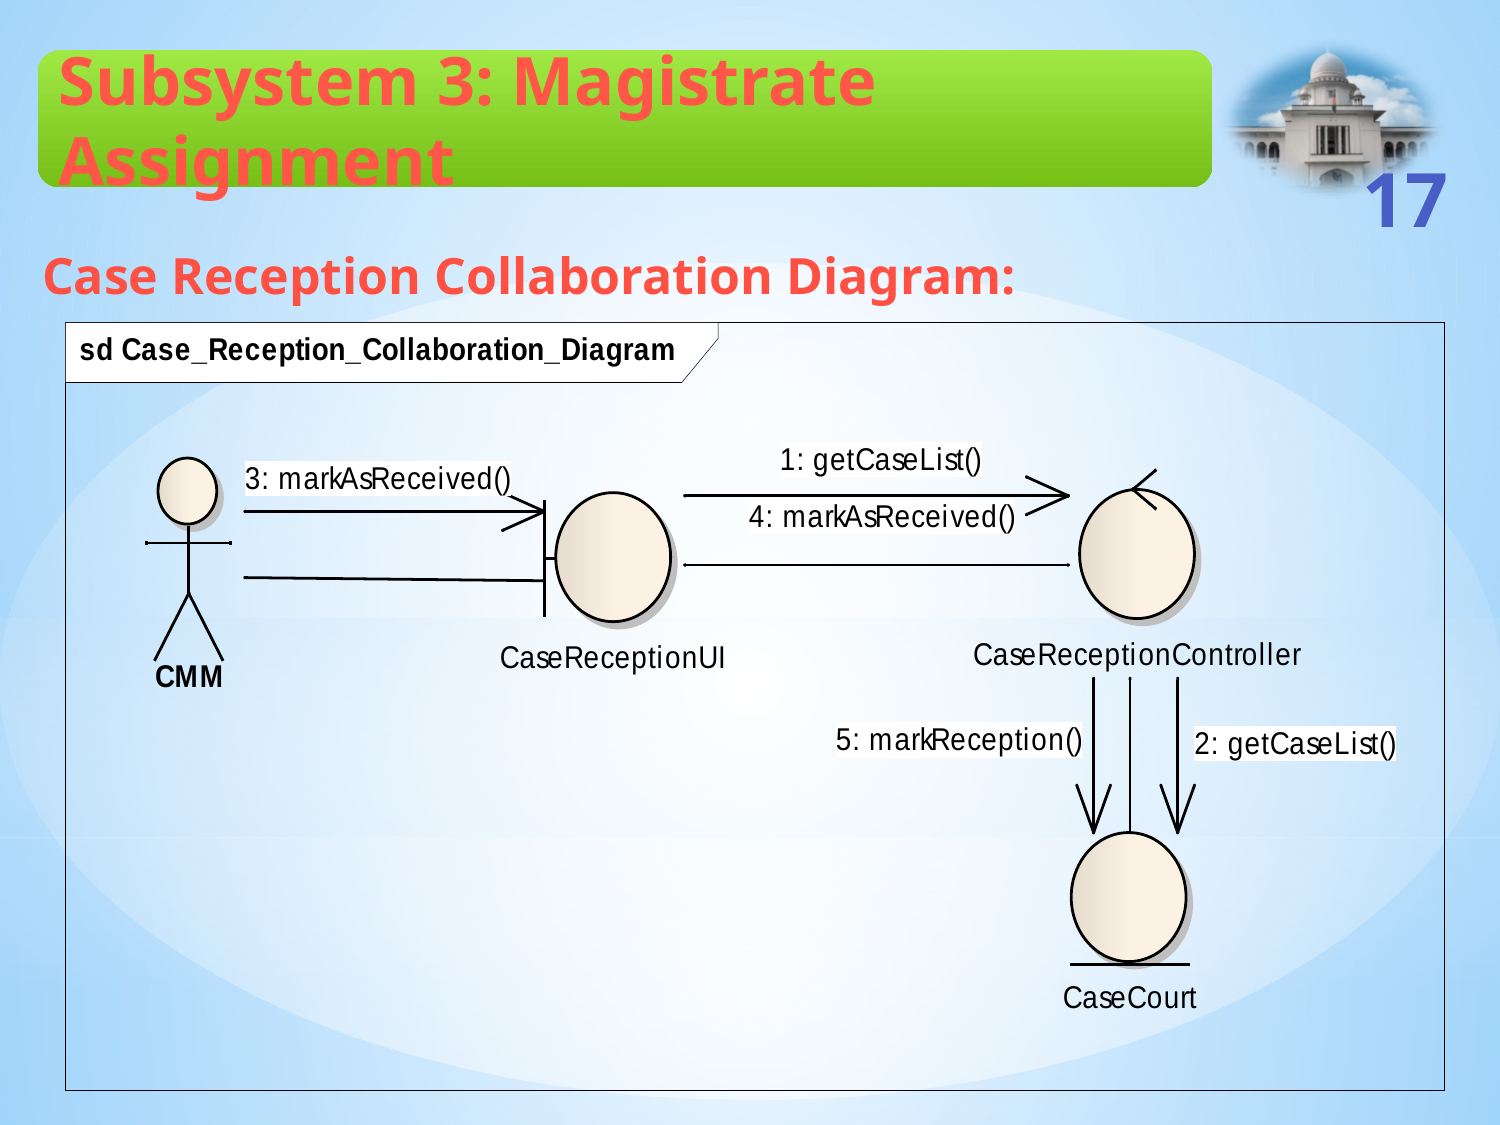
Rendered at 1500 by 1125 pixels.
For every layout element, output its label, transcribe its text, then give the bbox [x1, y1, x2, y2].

picture [1212, 34, 1453, 203]
text_box Case Reception Collaboration Diagram: [27, 237, 1031, 313]
slide_number 17 [1332, 162, 1479, 244]
picture [56, 312, 1453, 1101]
text_box Subsystem 3: Magistrate Assignment [37, 49, 1206, 188]
